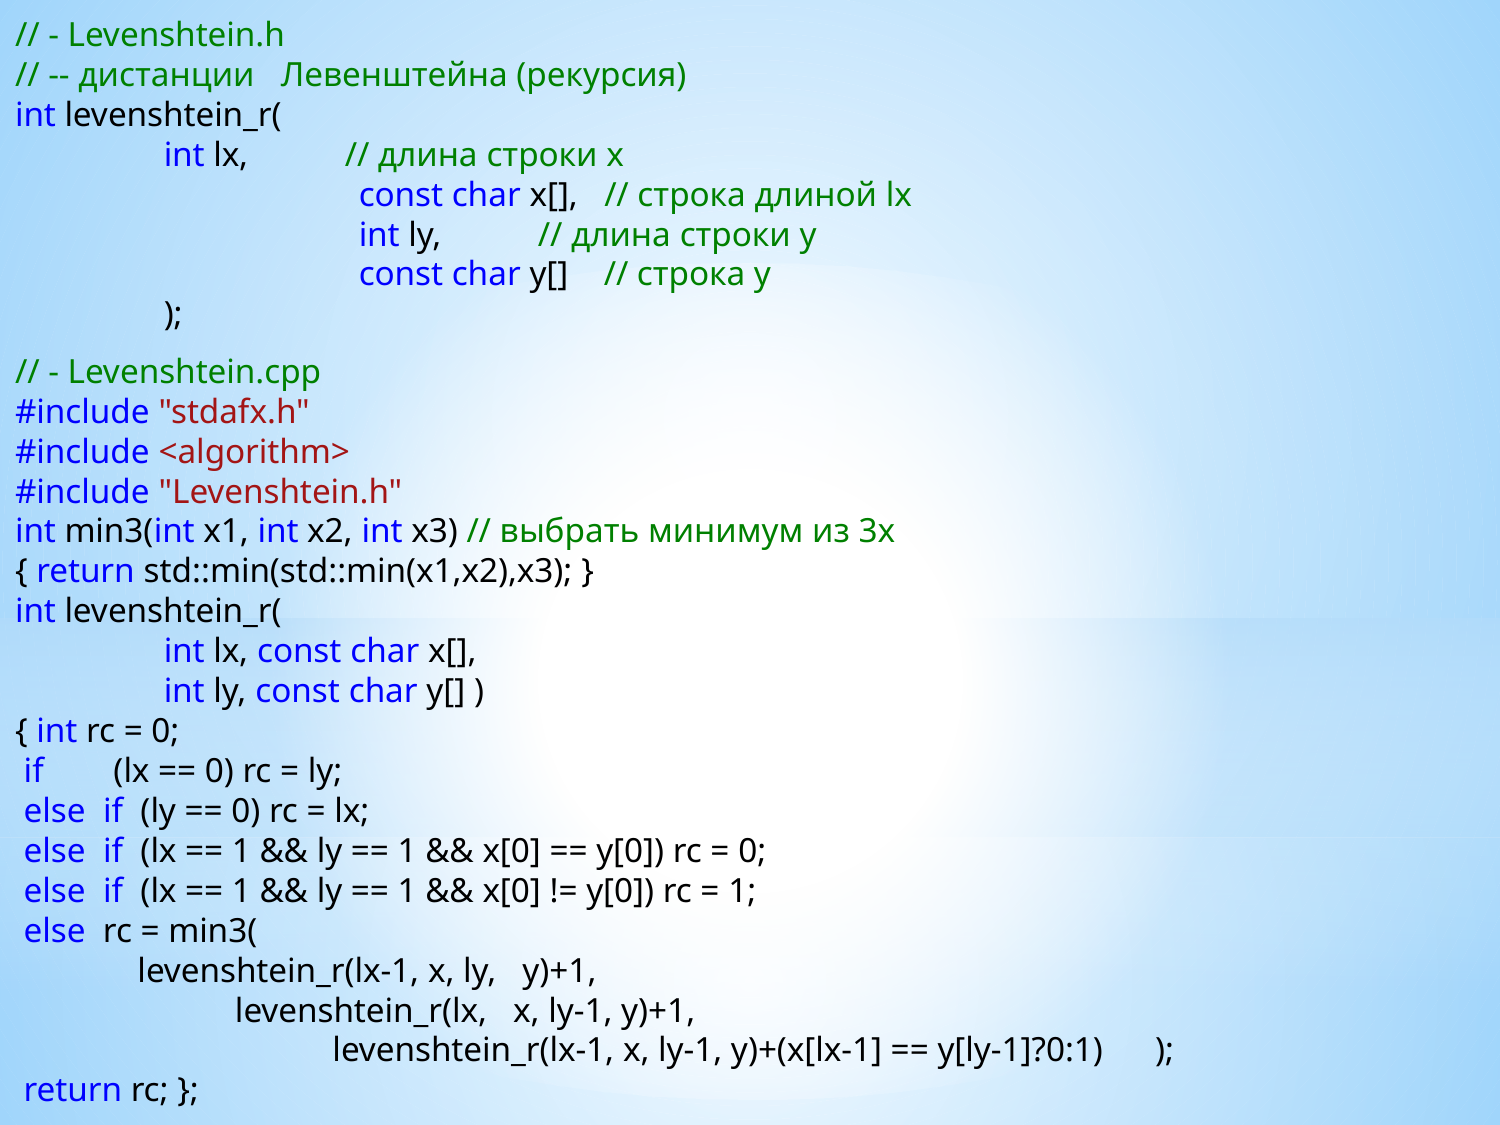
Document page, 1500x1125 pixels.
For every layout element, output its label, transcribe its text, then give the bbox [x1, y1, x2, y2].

text_box // - Levenshtein.cpp #include "stdafx.h" #include <algorithm> #include "Levenshtein.h" int min3(int x1, int x2, int x3) // выбрать минимум из 3х { return std::min(std::min(x1,x2),x3); } int levenshtein_r( int lx, const char x[], int ly, const char y[] ) { int rc = 0; if (lx == 0) rc = ly; else if (ly == 0) rc = lx; else if (lx == 1 && ly == 1 && x[0] == y[0]) rc = 0; else if (lx == 1 && ly == 1 && x[0] != y[0]) rc = 1; else rc = min3( levenshtein_r(lx-1, x, ly, y)+1, levenshtein_r(lx, x, ly-1, y)+1, levenshtein_r(lx-1, x, ly-1, y)+(x[lx-1] == y[ly-1]?0:1) ); return rc; }; [0, 342, 1500, 1125]
text_box // - Levenshtein.h // -- дистанции Левенштeйна (рекурсия) int levenshtein_r( int lx, // длина строки x const char x[], // строка длиной lx int ly, // длина строки y const char y[] // строка y ); [0, 5, 1500, 342]
